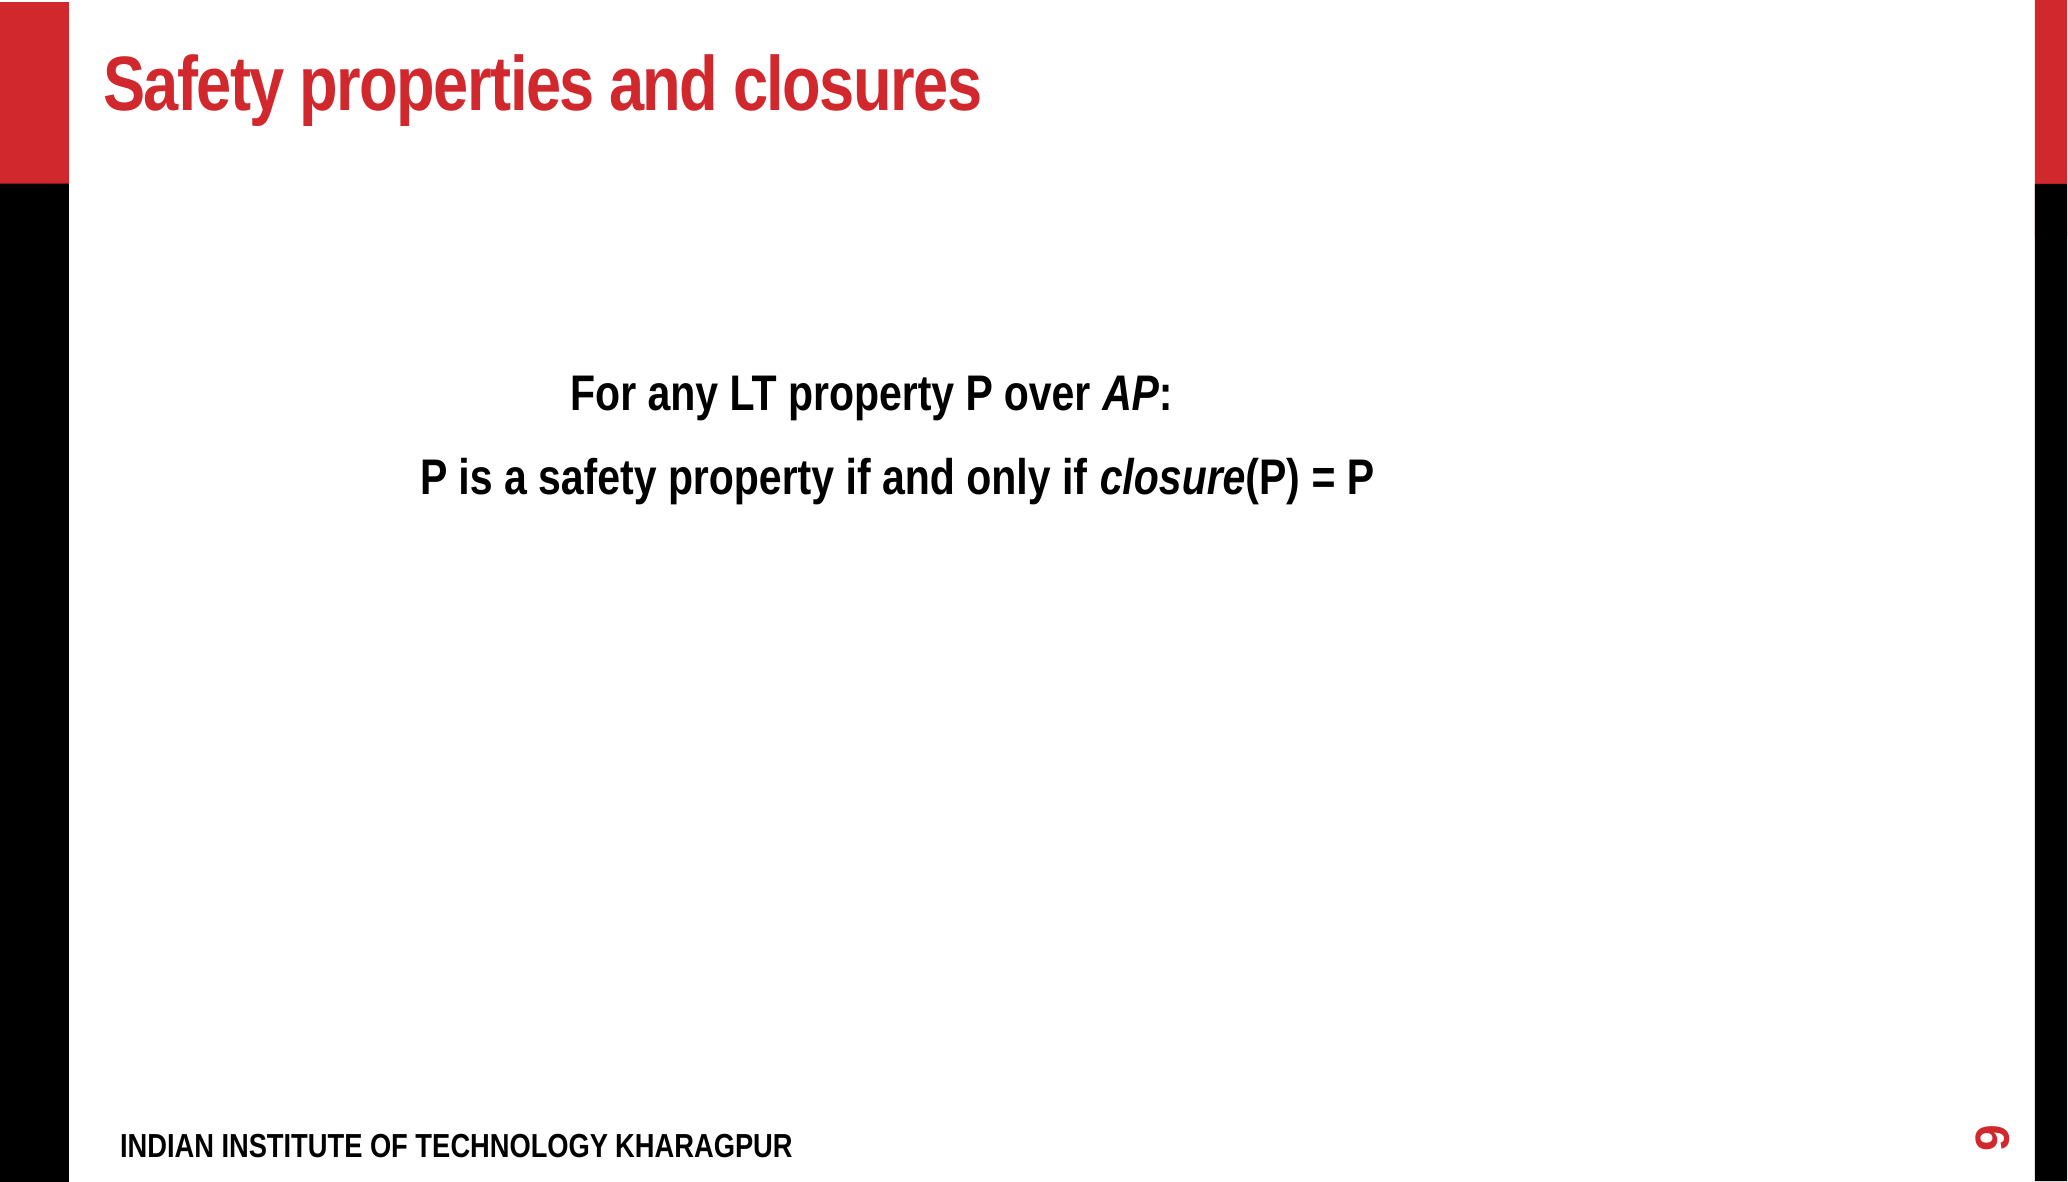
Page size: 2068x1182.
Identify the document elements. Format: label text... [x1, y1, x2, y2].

footer INDIAN INSTITUTE OF TECHNOLOGY KHARAGPUR [103, 1115, 1361, 1168]
title Safety properties and closures [86, 26, 2016, 135]
slide_number 9 [1963, 1046, 2016, 1169]
list For any LT property P over AP: P is a safety property if and only if closure(P) = P [103, 183, 1999, 1056]
